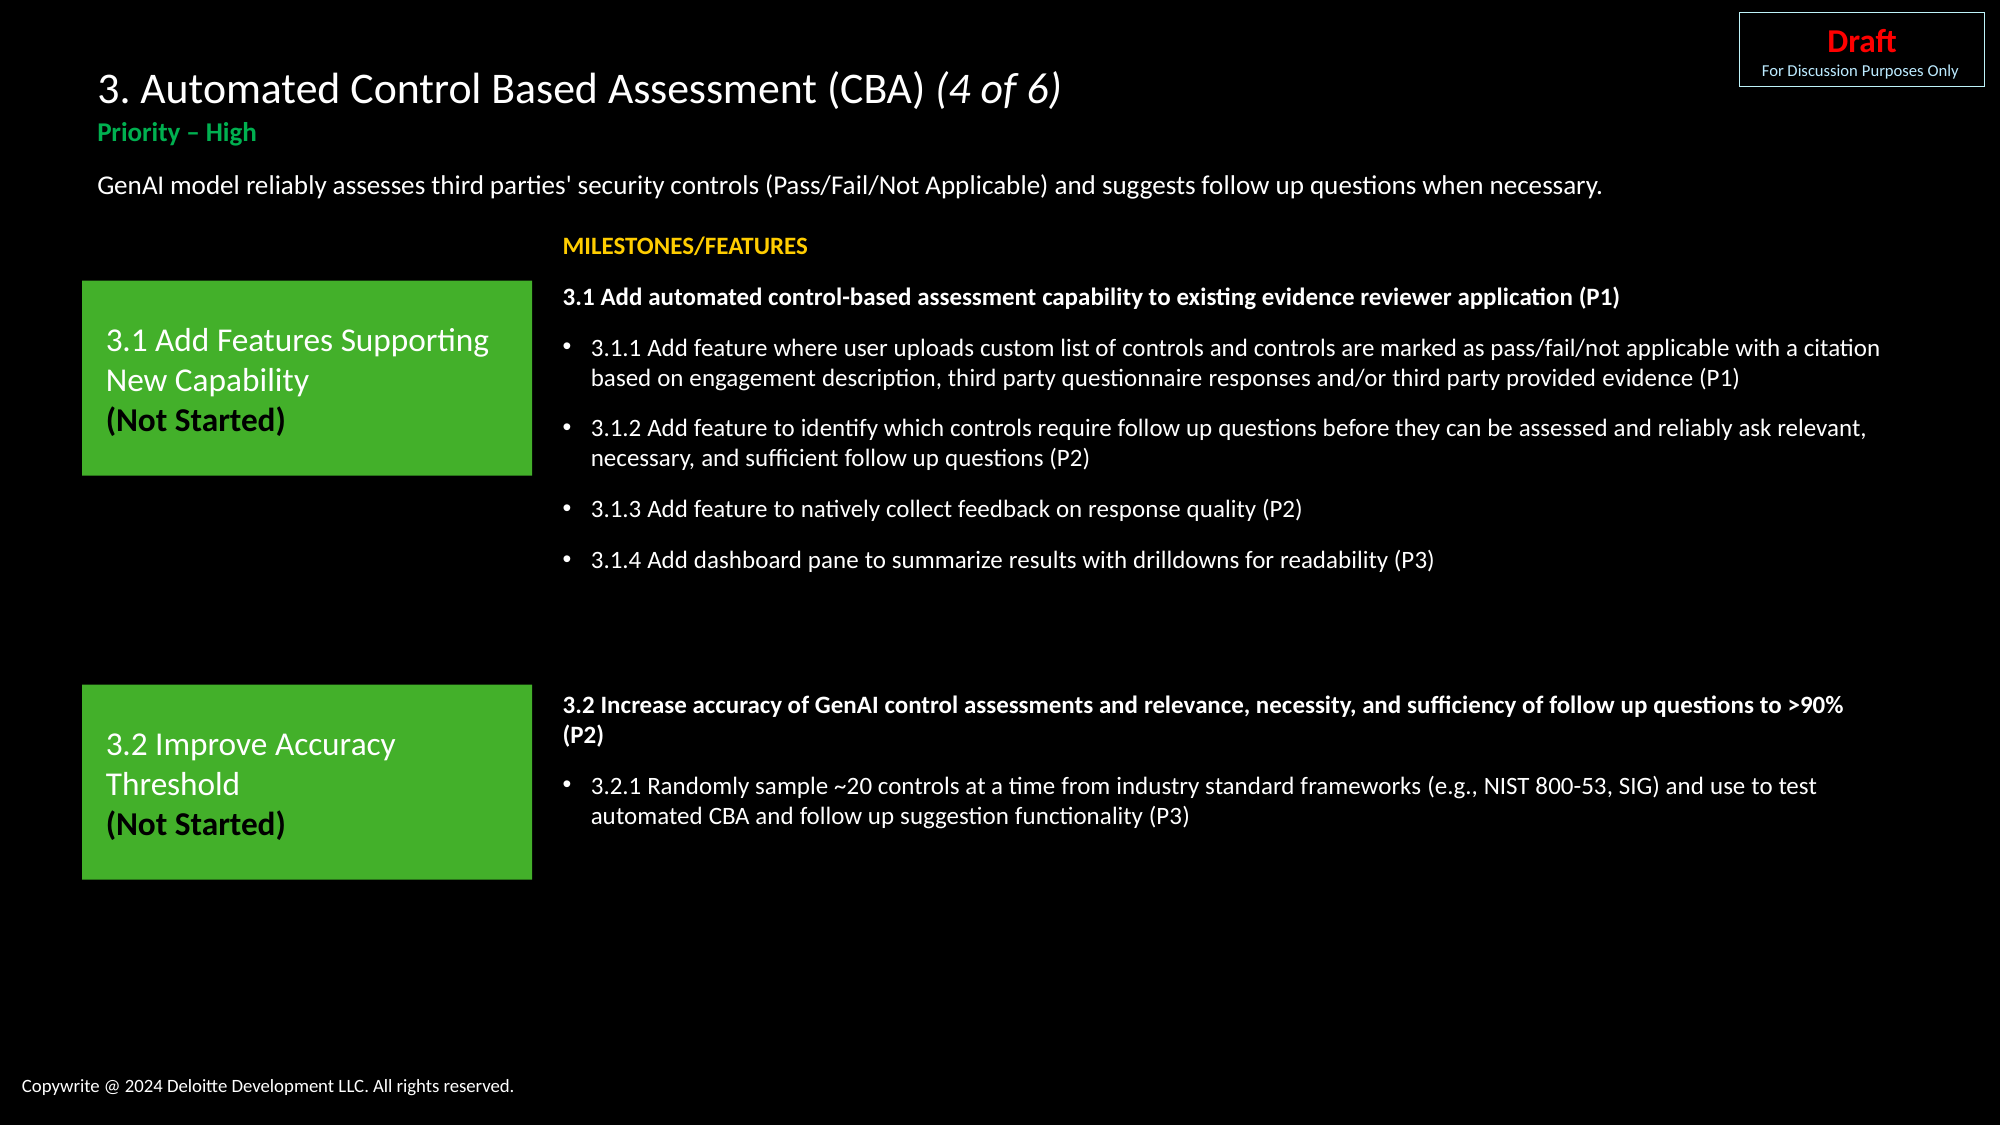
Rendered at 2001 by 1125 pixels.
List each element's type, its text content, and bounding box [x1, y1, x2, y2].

text_box 3. Automated Control Based Assessment (CBA) (4 of 6) [82, 52, 1918, 107]
text_box Priority – High GenAI model reliably assesses third parties' security controls (Pass/Fail/Not Applicable) and suggests follow up questions when necessary. [82, 107, 1918, 204]
text_box Copywrite @ 2024 Deloitte Development LLC. All rights reserved. [21, 1073, 722, 1097]
text_box 3.1 Add Features Supporting New Capability (Not Started) [80, 278, 534, 478]
text_box 3.2 Increase accuracy of GenAI control assessments and relevance, necessity, and sufficiency of follow up questions to >90% (P2) 3.2.1 Randomly sample ~20 controls at a time from industry standard frameworks (e.g., NIST 800-53, SIG) and use to test automated CBA and follow up suggestion functionality (P3) [562, 688, 1887, 884]
text_box 3.2 Improve Accuracy Threshold (Not Started) [80, 683, 534, 882]
text_box 3.1 Add automated control-based assessment capability to existing evidence reviewer application (P1) 3.1.1 Add feature where user uploads custom list of controls and controls are marked as pass/fail/not applicable with a citation based on engagement description, third party questionnaire responses and/or third party provided evidence (P1) 3.1.2 Add feature to identify which controls require follow up questions before they can be assessed and reliably ask relevant, necessary, and sufficient follow up questions (P2) 3.1.3 Add feature to natively collect feedback on response quality (P2) 3.1.4 Add dashboard pane to summarize results with drilldowns for readability (P3) [562, 280, 1887, 654]
text_box Draft For Discussion Purposes Only [1739, 12, 1985, 87]
text_box MILESTONES/FEATURES [562, 229, 837, 272]
